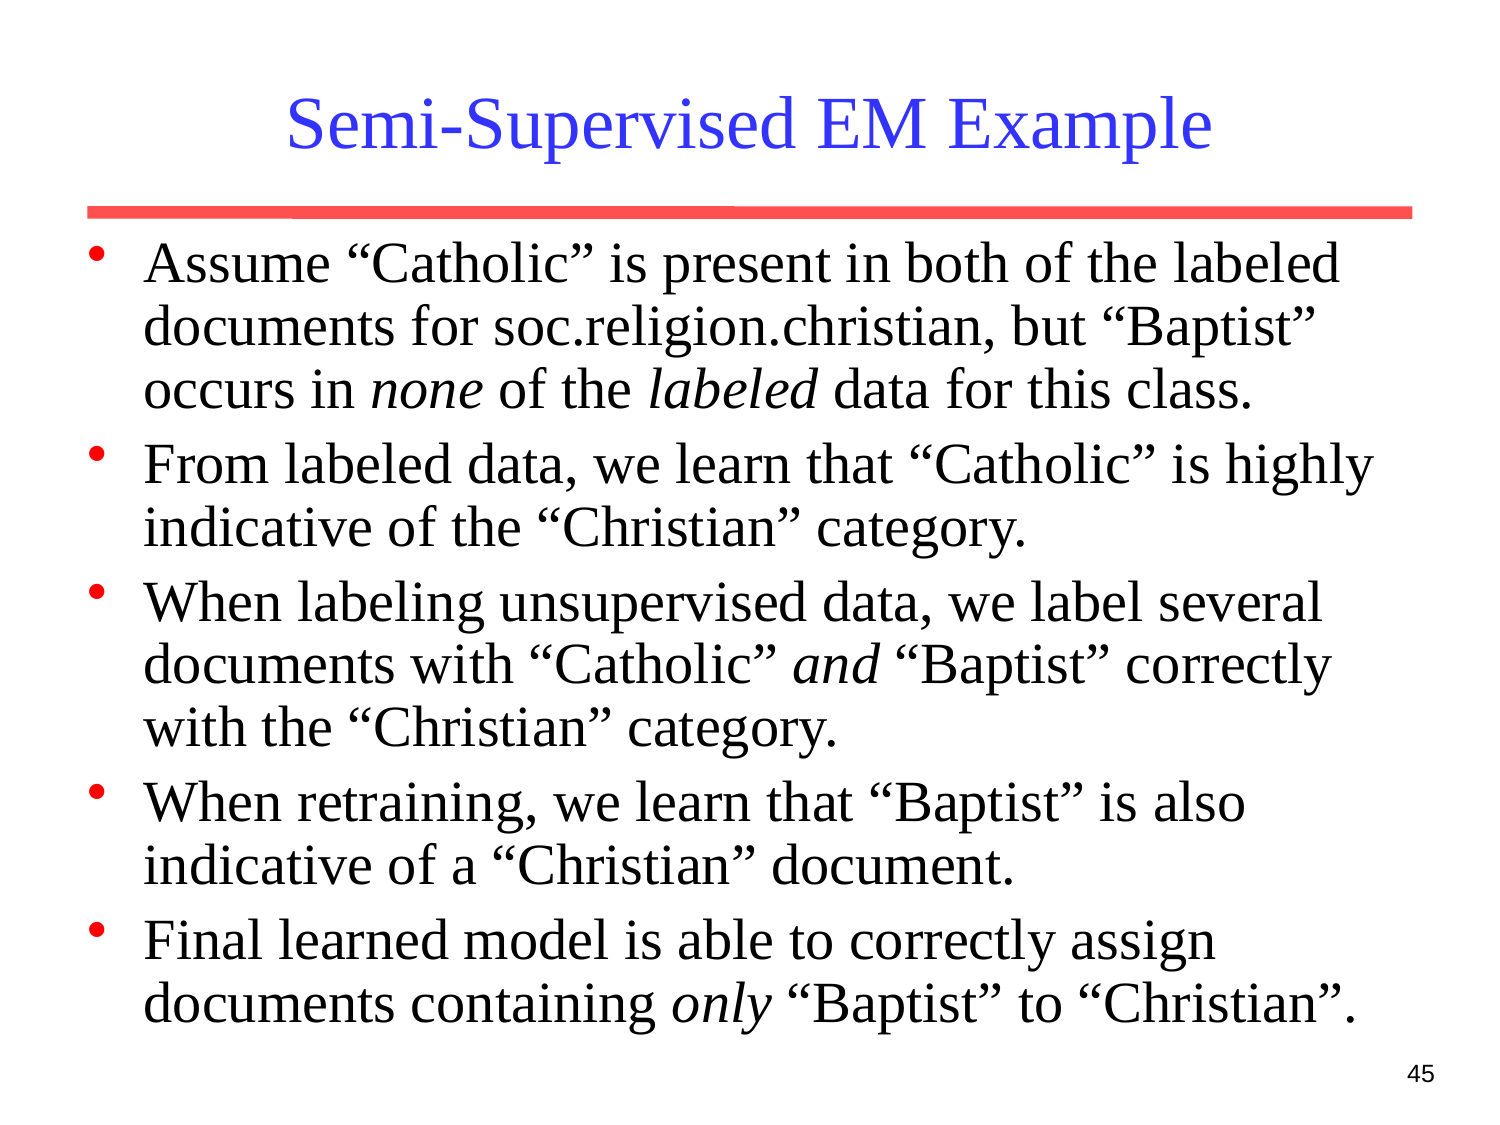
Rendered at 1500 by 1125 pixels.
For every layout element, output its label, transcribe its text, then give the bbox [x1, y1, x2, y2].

slide_number 45 [1137, 1049, 1451, 1125]
title Semi-Supervised EM Example [112, 37, 1388, 200]
list Assume “Catholic” is present in both of the labeled documents for soc.religion.christian, but “Baptist” occurs in none of the labeled data for this class. From labeled data, we learn that “Catholic” is highly indicative of the “Christian” category. When labeling unsupervised data, we label several documents with “Catholic” and “Baptist” correctly with the “Christian” category. When retraining, we learn that “Baptist” is also indicative of a “Christian” document. Final learned model is able to correctly assign documents containing only “Baptist” to “Christian”. [72, 224, 1416, 994]
